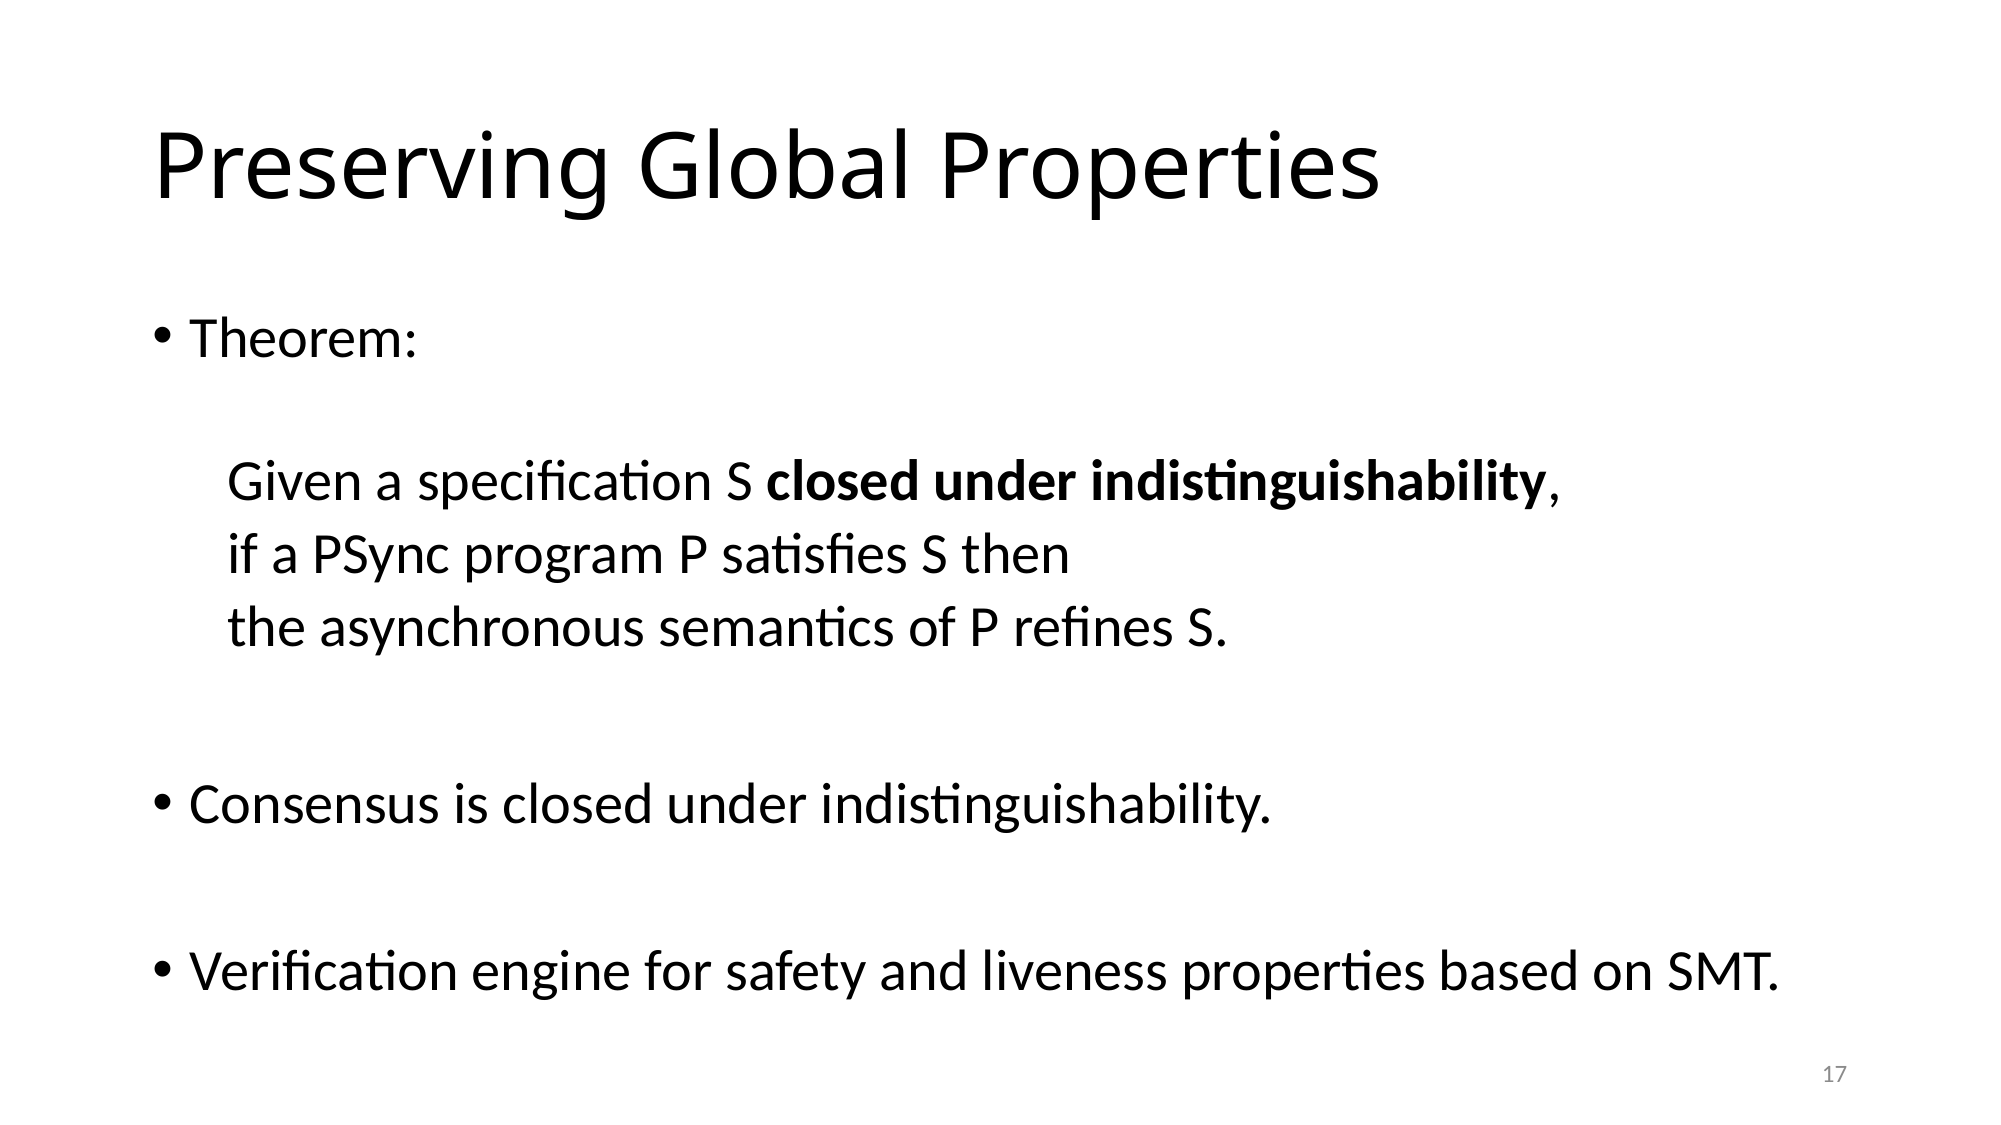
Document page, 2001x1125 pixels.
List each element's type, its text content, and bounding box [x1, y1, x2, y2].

title Preserving Global Properties [137, 59, 1863, 278]
list Theorem: Given a specification S closed under indistinguishability, if a PSync program P satisfies S then the asynchronous semantics of P refines S. Consensus is closed under indistinguishability. Verification engine for safety and liveness properties based on SMT. [137, 299, 1863, 1014]
slide_number 17 [1412, 1042, 1863, 1103]
